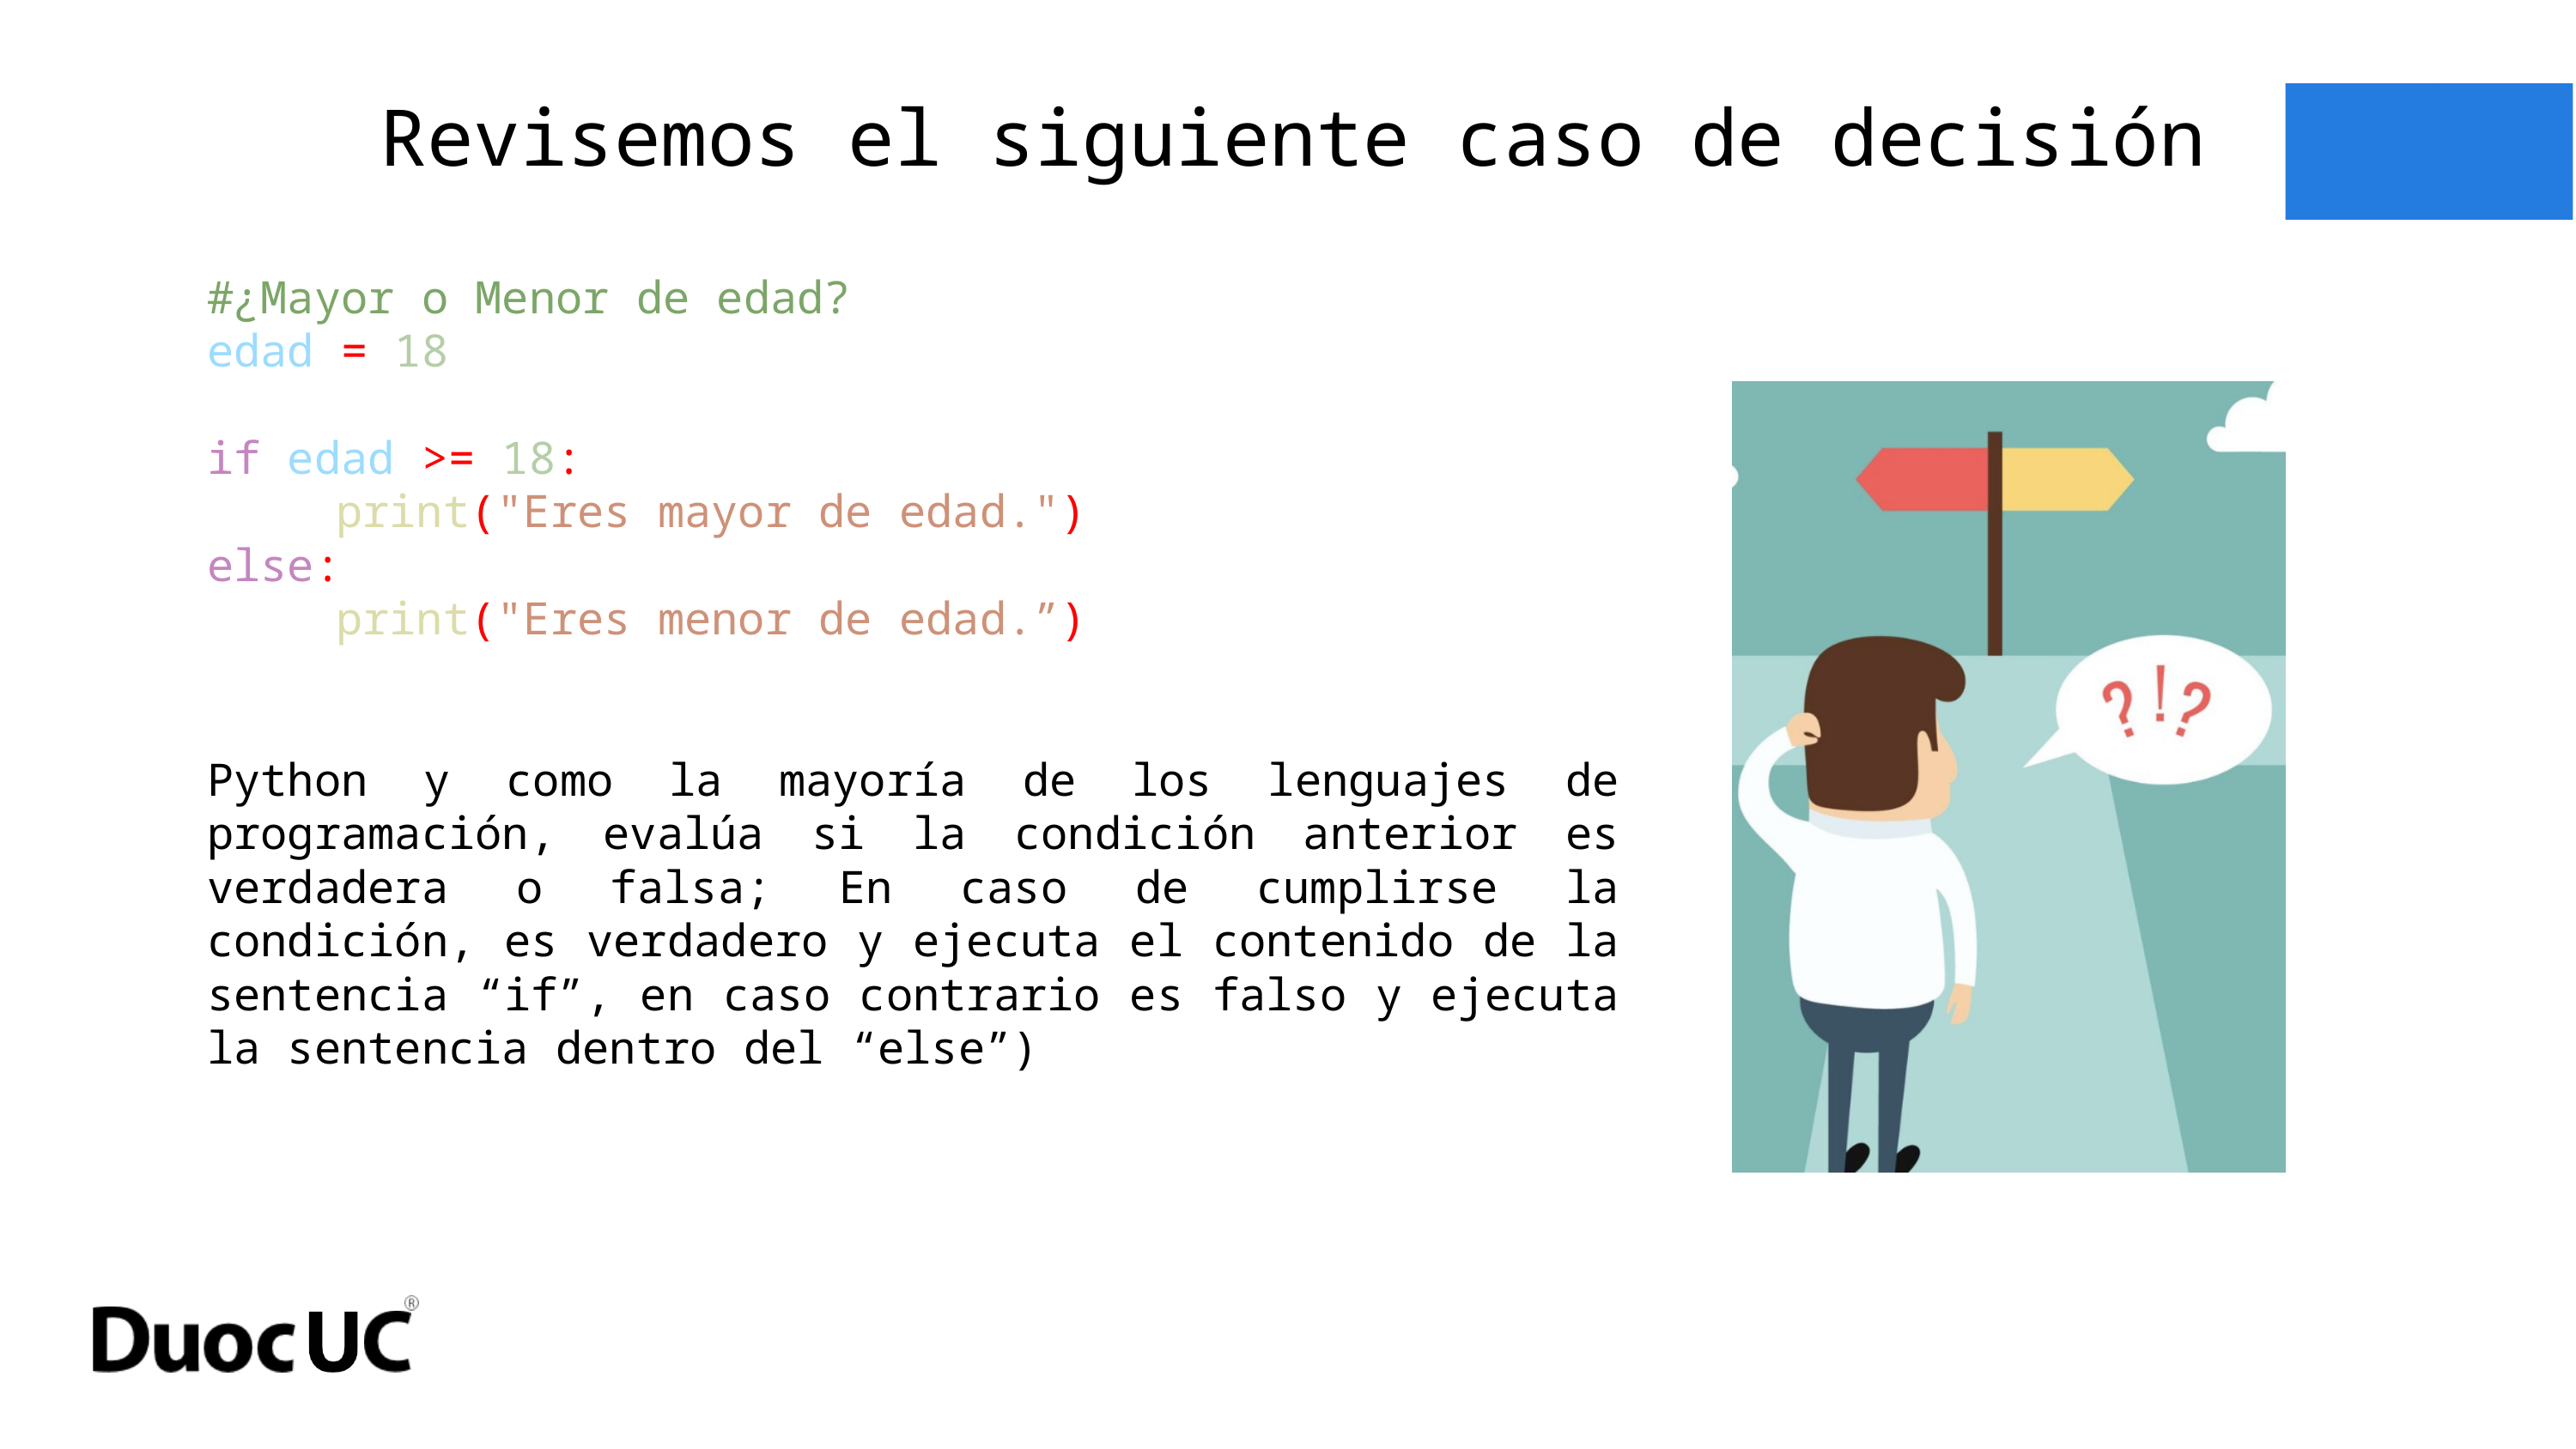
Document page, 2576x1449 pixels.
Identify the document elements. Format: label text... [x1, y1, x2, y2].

text_box Revisemos el siguiente caso de decisión [53, 88, 2205, 182]
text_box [363, 1311, 411, 1373]
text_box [93, 1306, 295, 1373]
text_box [2285, 83, 2573, 221]
text_box #¿Mayor o Menor de edad? edad = 18 if edad >= 18: print("Eres mayor de edad.") else: print("Eres menor de edad.”) Python y como la mayoría de los lenguajes de programación, evalúa si la condición anterior es verdadera o falsa; En caso de cumplirse la condición, es verdadero y ejecuta el contenido de la sentencia “if”, en caso contrario es falso y ejecuta la sentencia dentro del “else”) [194, 262, 1632, 1080]
text_box [308, 1312, 358, 1373]
picture [1731, 381, 2286, 1173]
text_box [404, 1295, 420, 1311]
